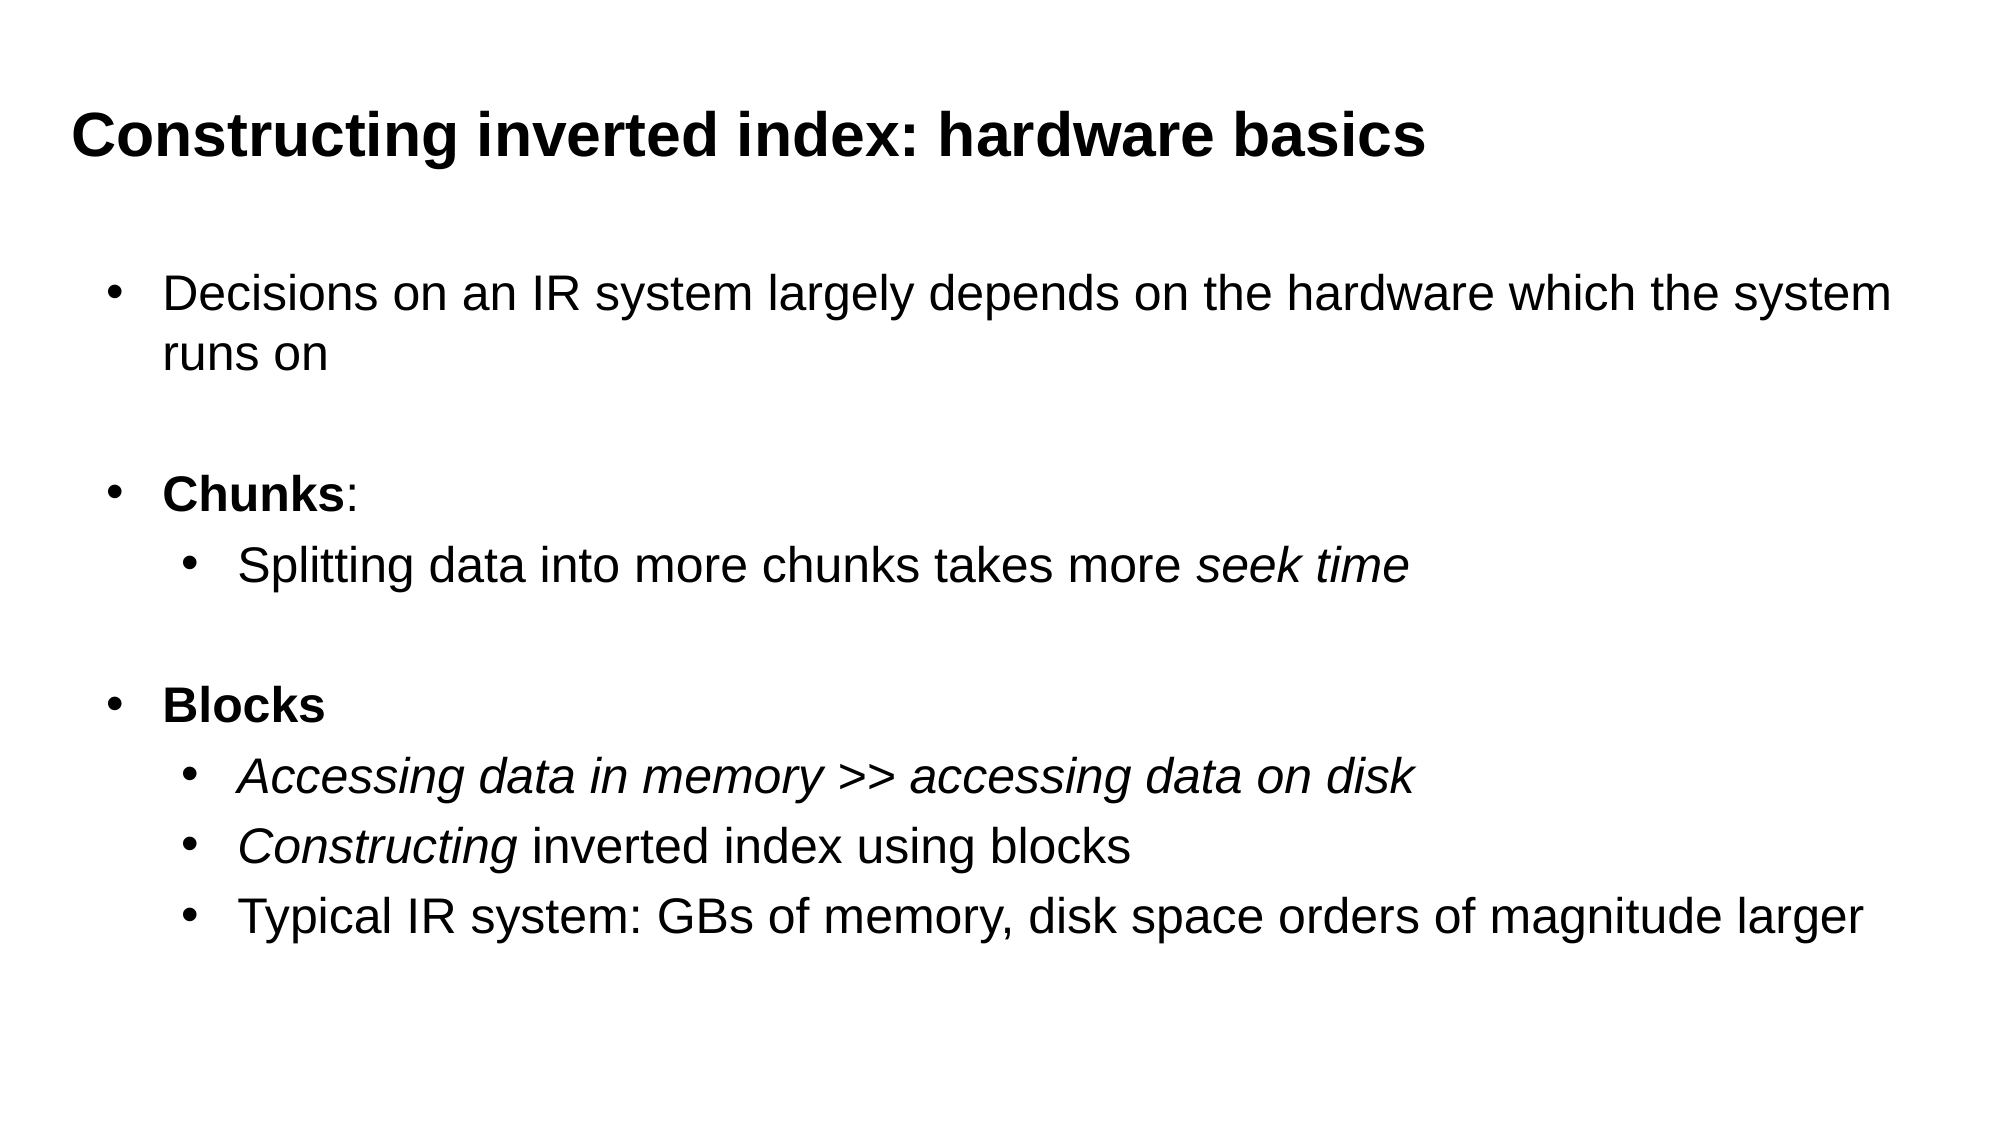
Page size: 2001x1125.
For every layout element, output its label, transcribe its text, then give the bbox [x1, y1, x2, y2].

list Decisions on an IR system largely depends on the hardware which the system runs on Chunks: Splitting data into more chunks takes more seek time Blocks Accessing data in memory >> accessing data on disk Constructing inverted index using blocks Typical IR system: GBs of memory, disk space orders of magnitude larger [98, 252, 1936, 1078]
title Constructing inverted index: hardware basics [62, 86, 1795, 196]
